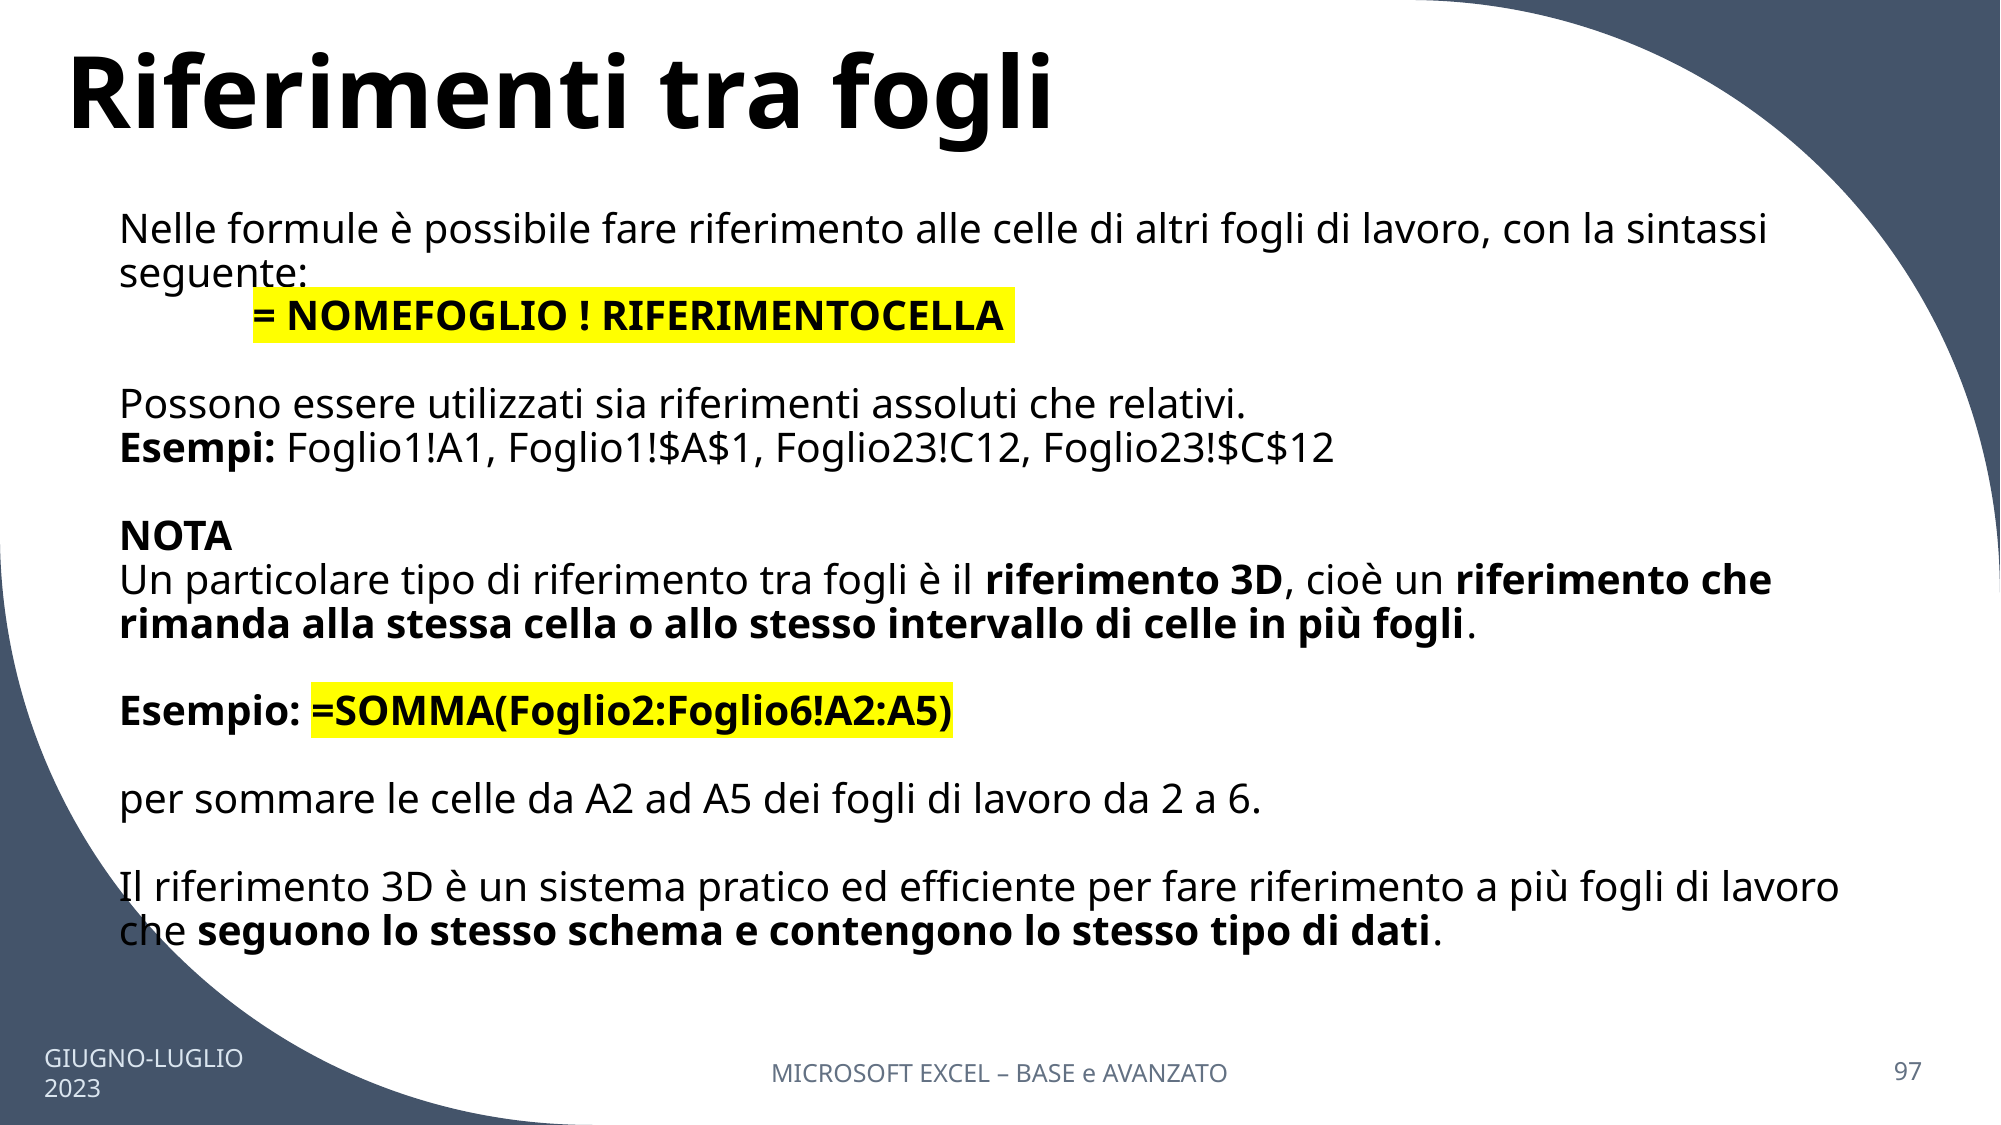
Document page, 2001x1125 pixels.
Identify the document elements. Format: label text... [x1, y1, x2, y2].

slide_number 97 [1665, 1042, 1938, 1103]
slide_number GIUGNO-LUGLIO 2023 [29, 1042, 309, 1103]
title Riferimenti tra fogli [50, 0, 1722, 158]
list Nelle formule è possibile fare riferimento alle celle di altri fogli di lavoro, con la sintassi seguente: = NOMEFOGLIO ! RIFERIMENTOCELLA Possono essere utilizzati sia riferimenti assoluti che relativi. Esempi: Foglio1!A1, Foglio1!$A$1, Foglio23!C12, Foglio23!$C$12 NOTA Un particolare tipo di riferimento tra fogli è il riferimento 3D, cioè un riferimento che rimanda alla stessa cella o allo stesso intervallo di celle in più fogli. Esempio: =SOMMA(Foglio2:Foglio6!A2:A5) per sommare le celle da A2 ad A5 dei fogli di lavoro da 2 a 6. Il riferimento 3D è un sistema pratico ed efficiente per fare riferimento a più fogli di lavoro che seguono lo stesso schema e contengono lo stesso tipo di dati. [103, 200, 1893, 967]
footer MICROSOFT EXCEL – BASE e AVANZATO [662, 1042, 1338, 1103]
